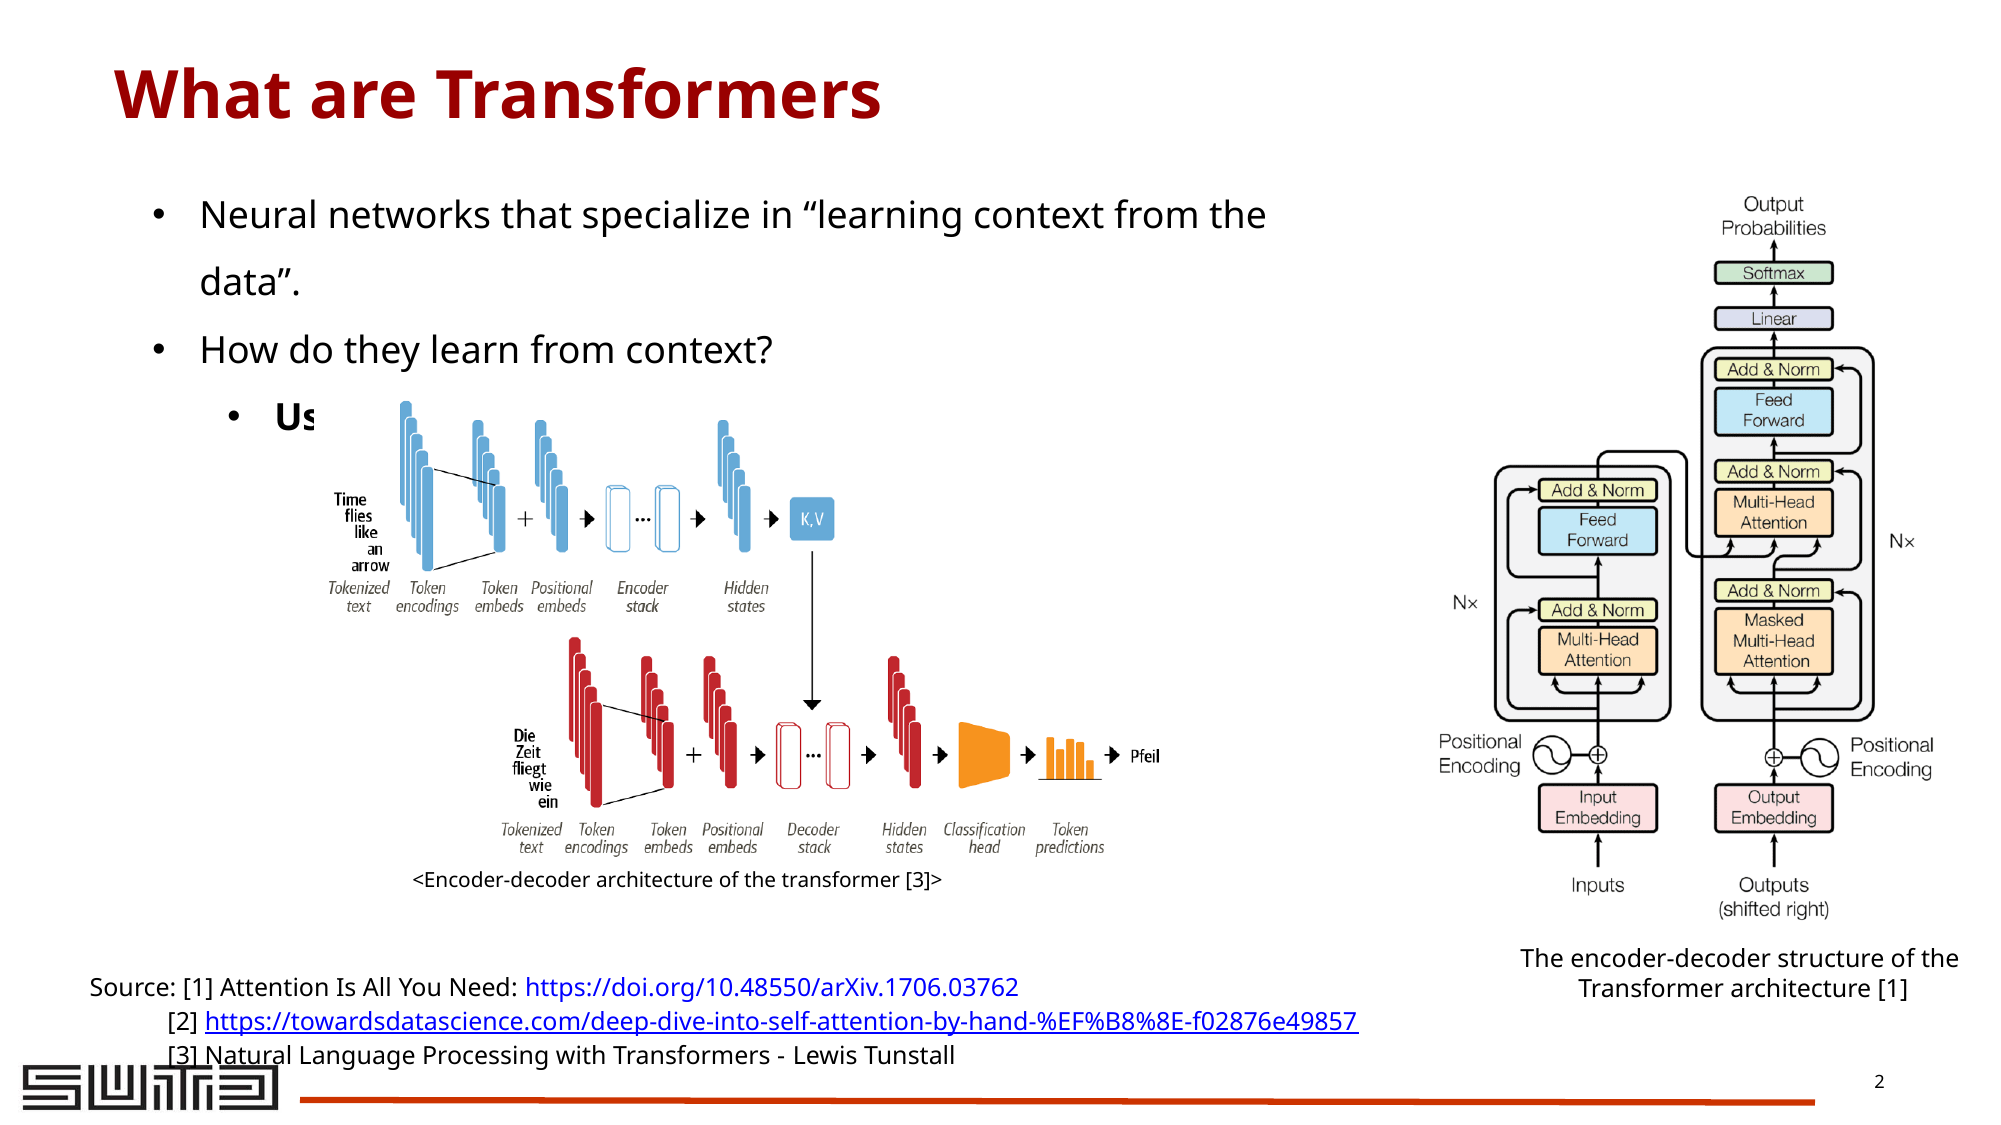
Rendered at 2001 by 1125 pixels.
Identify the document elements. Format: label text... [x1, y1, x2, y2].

picture [1413, 173, 1957, 938]
text_box The encoder-decoder structure of the Transformer architecture [1] [1472, 935, 2000, 1010]
text_box <Encoder-decoder architecture of the transformer [3]> [397, 858, 1224, 899]
text_box Neural networks that specialize in “learning context from the data”. How do they learn from context? Using the attention mechanism [137, 160, 1386, 514]
title What are Transformers [99, 45, 1900, 150]
picture [314, 391, 1164, 860]
picture [18, 1062, 284, 1113]
text_box Source: [1] Attention Is All You Need: https://doi.org/10.48550/arXiv.1706.03762 [2] https://towardsdatascience.com/deep-dive-into-self-attention-by-hand-%EF%B8%8E-f02876e49857 [3] Natural Language Processing with Transformers - Lewis Tunstall [74, 964, 1389, 1077]
slide_number 2 [1433, 1062, 1901, 1103]
